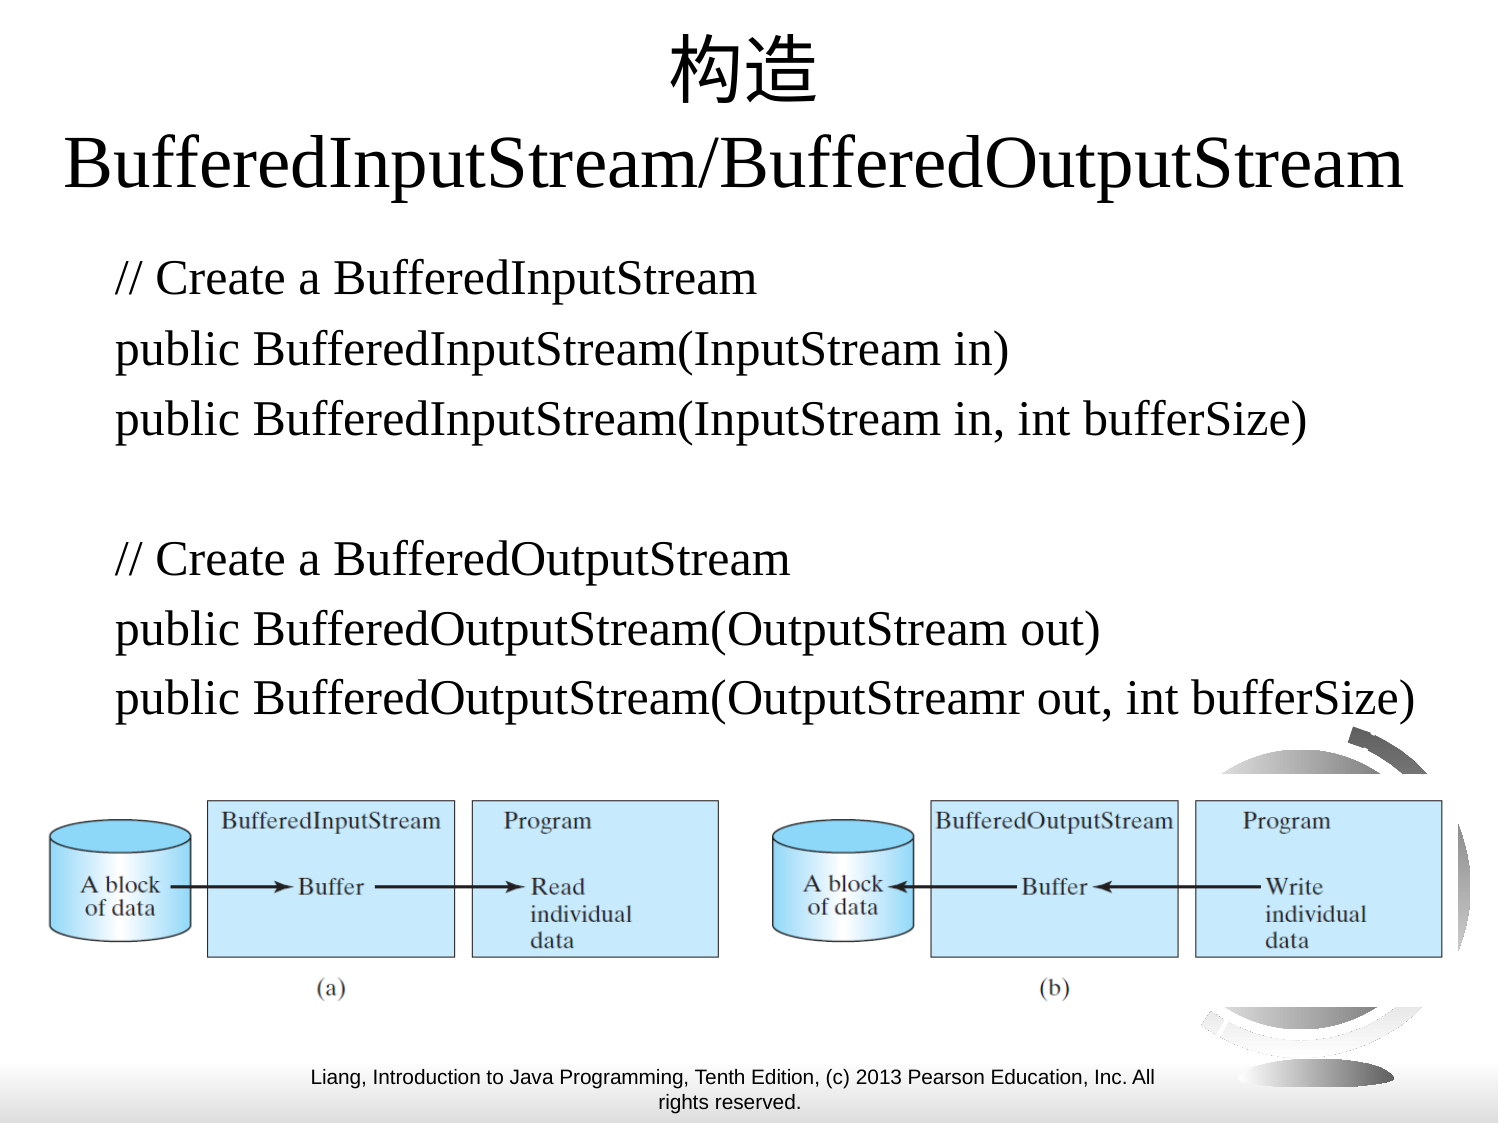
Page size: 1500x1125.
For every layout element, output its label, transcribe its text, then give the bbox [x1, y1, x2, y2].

slide_number [1074, 1049, 1388, 1125]
list // Create a BufferedInputStream public BufferedInputStream(InputStream in) public BufferedInputStream(InputStream in, int bufferSize) // Create a BufferedOutputStream public BufferedOutputStream(OutputStream out) public BufferedOutputStream(OutputStreamr out, int bufferSize) [24, 237, 1476, 751]
title 构造 BufferedInputStream/BufferedOutputStream [24, 37, 1463, 188]
picture [34, 774, 1458, 1007]
